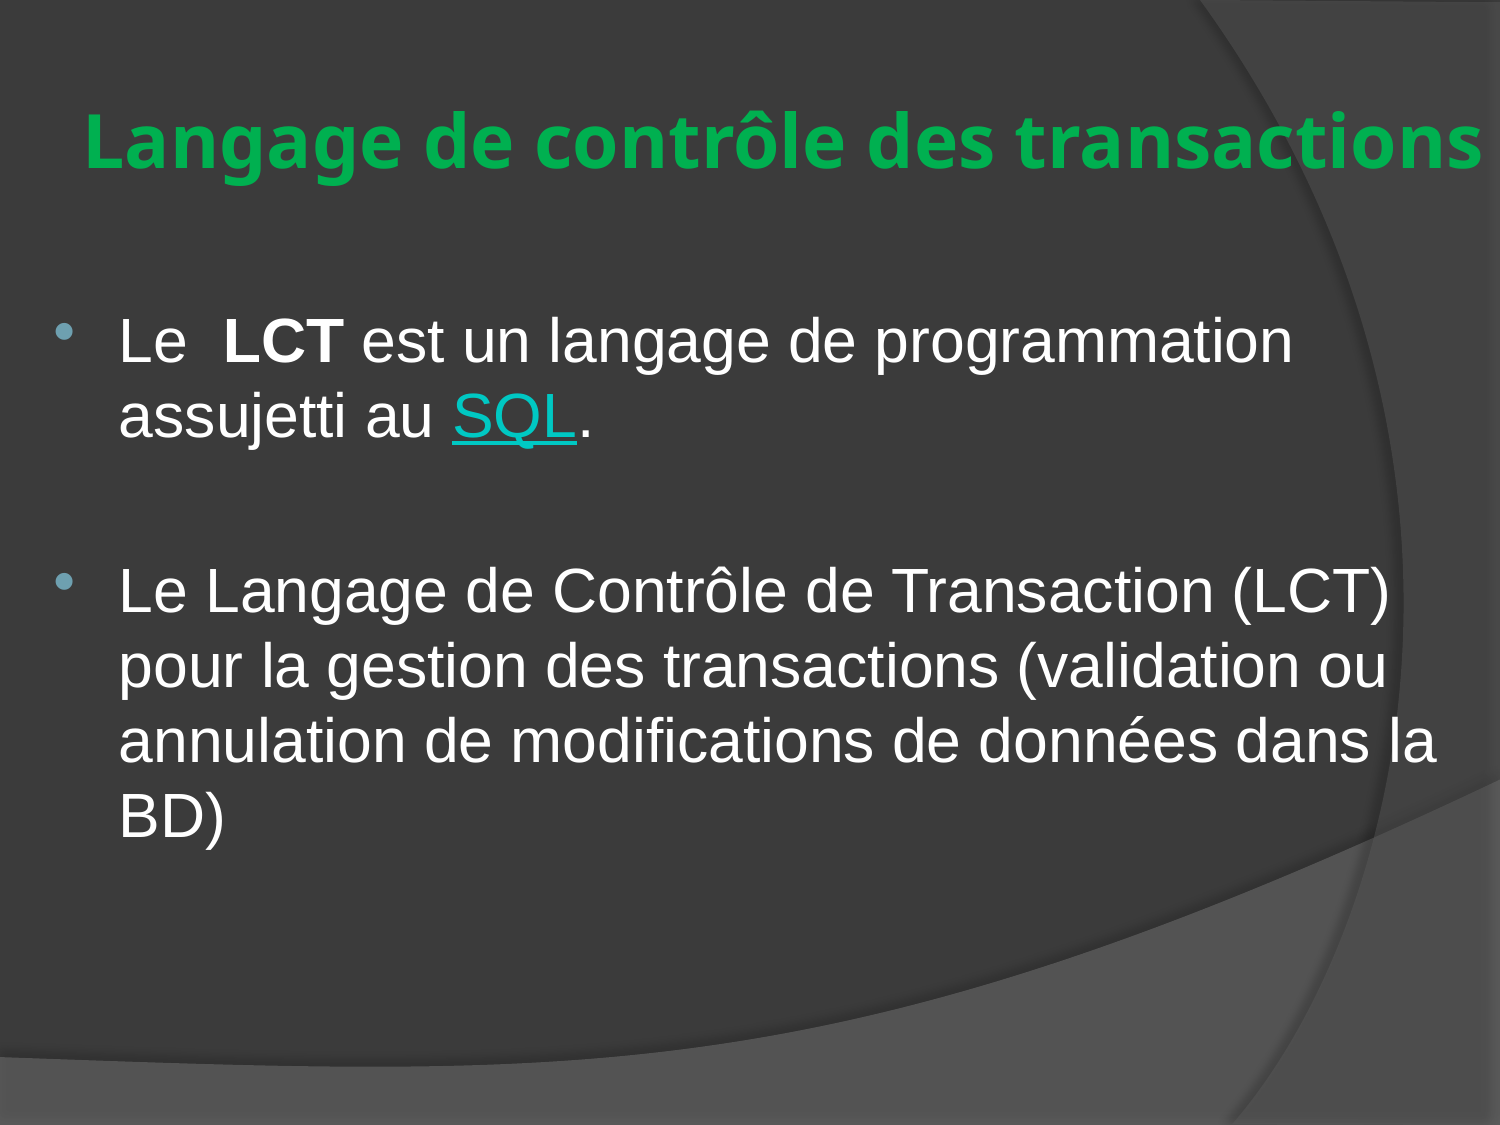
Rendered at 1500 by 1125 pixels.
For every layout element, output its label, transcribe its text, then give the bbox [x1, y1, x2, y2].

title Langage de contrôle des transactions [75, 45, 1500, 233]
list Le LCT est un langage de programmation assujetti au SQL. Le Langage de Contrôle de Transaction (LCT) pour la gestion des transactions (validation ou annulation de modifications de données dans la BD) [35, 292, 1461, 1036]
